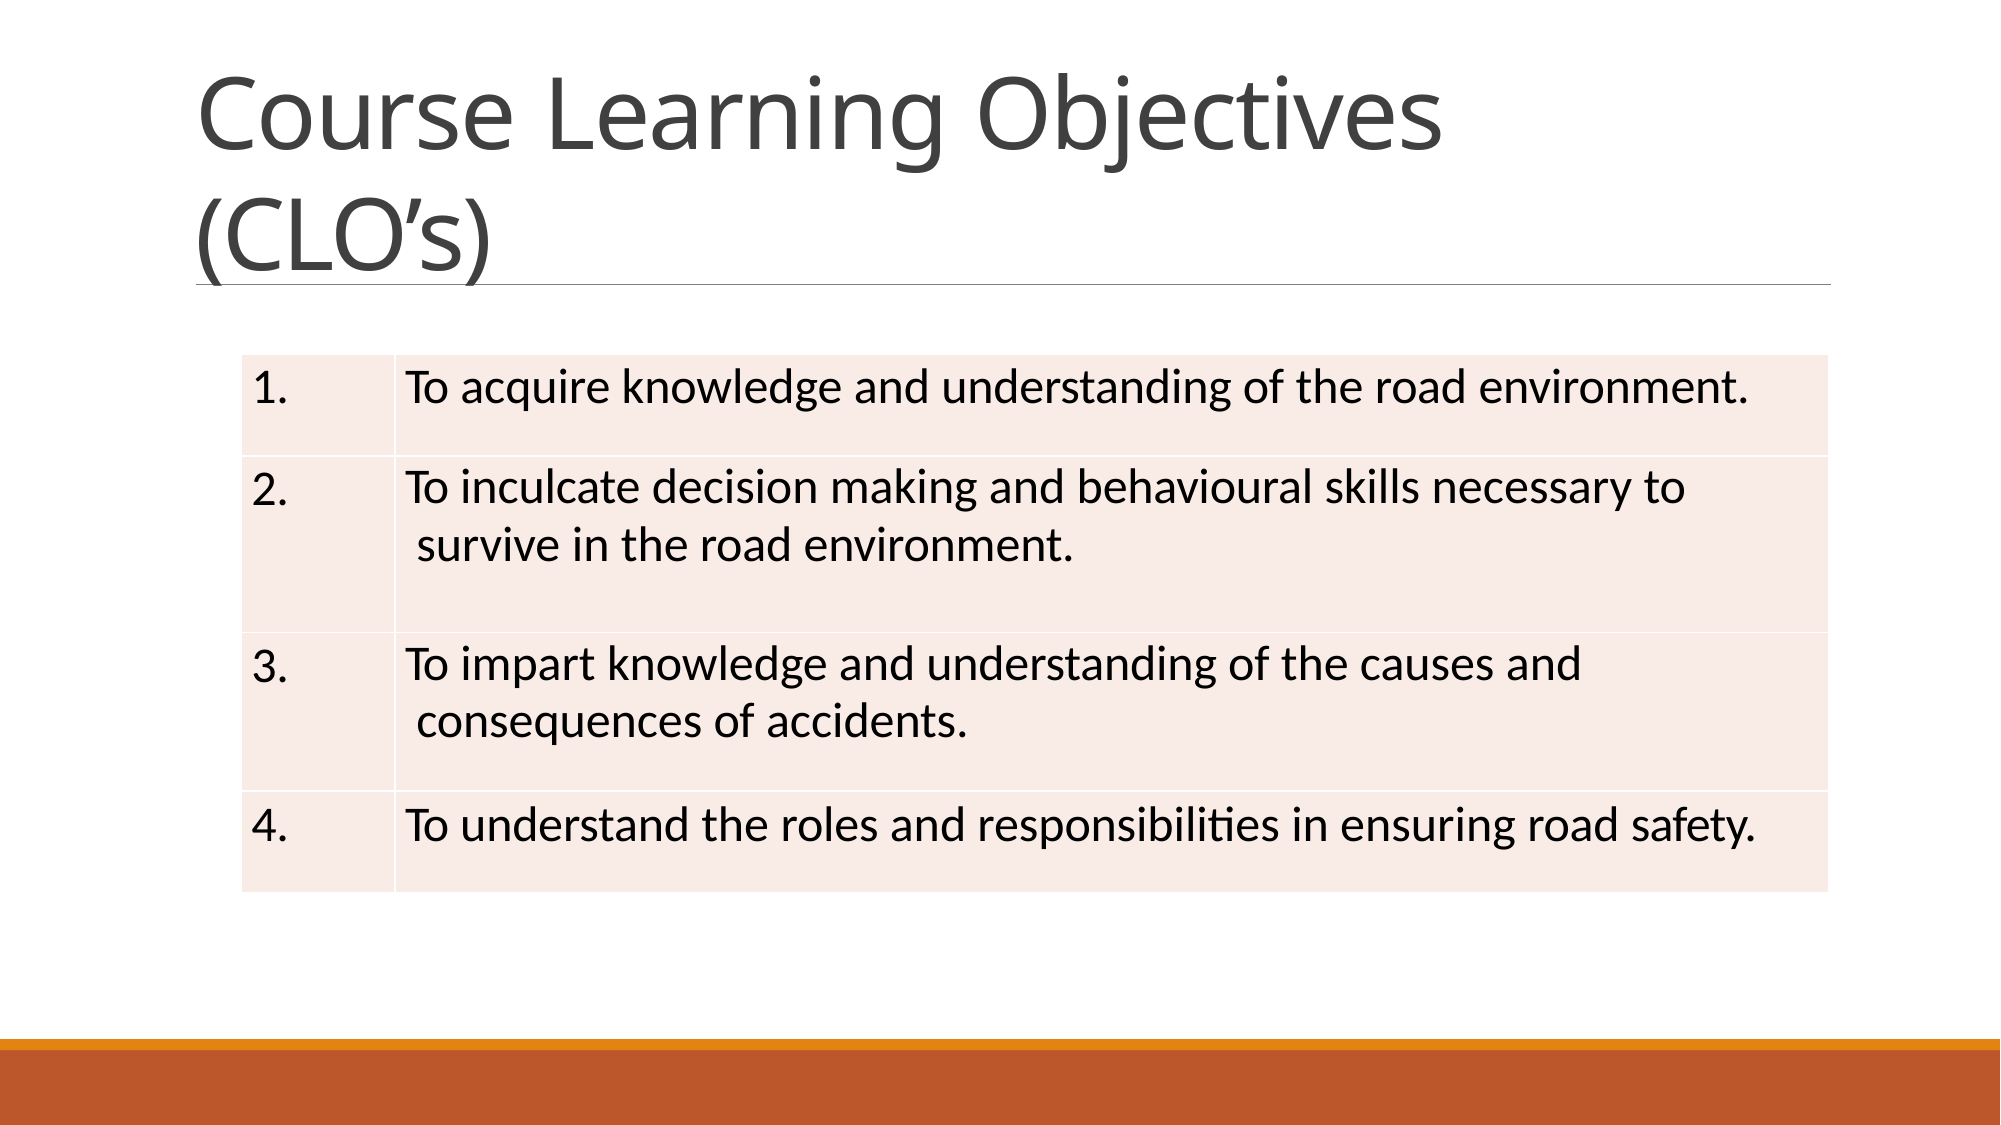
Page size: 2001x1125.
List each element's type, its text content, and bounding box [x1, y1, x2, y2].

table_cell 3. [242, 633, 394, 790]
table_header 1. [242, 355, 394, 455]
table_cell To impart knowledge and understanding of the causes and consequences of accidents. [396, 633, 1828, 790]
table_cell To understand the roles and responsibilities in ensuring road safety. [396, 792, 1828, 892]
table_cell 2. [242, 457, 394, 632]
title Course Learning Objectives (CLO’s) [192, 47, 1525, 290]
table_header To acquire knowledge and understanding of the road environment. [396, 355, 1828, 455]
table_cell 4. [242, 792, 394, 892]
table_cell To inculcate decision making and behavioural skills necessary to survive in the road environment. [396, 457, 1828, 632]
